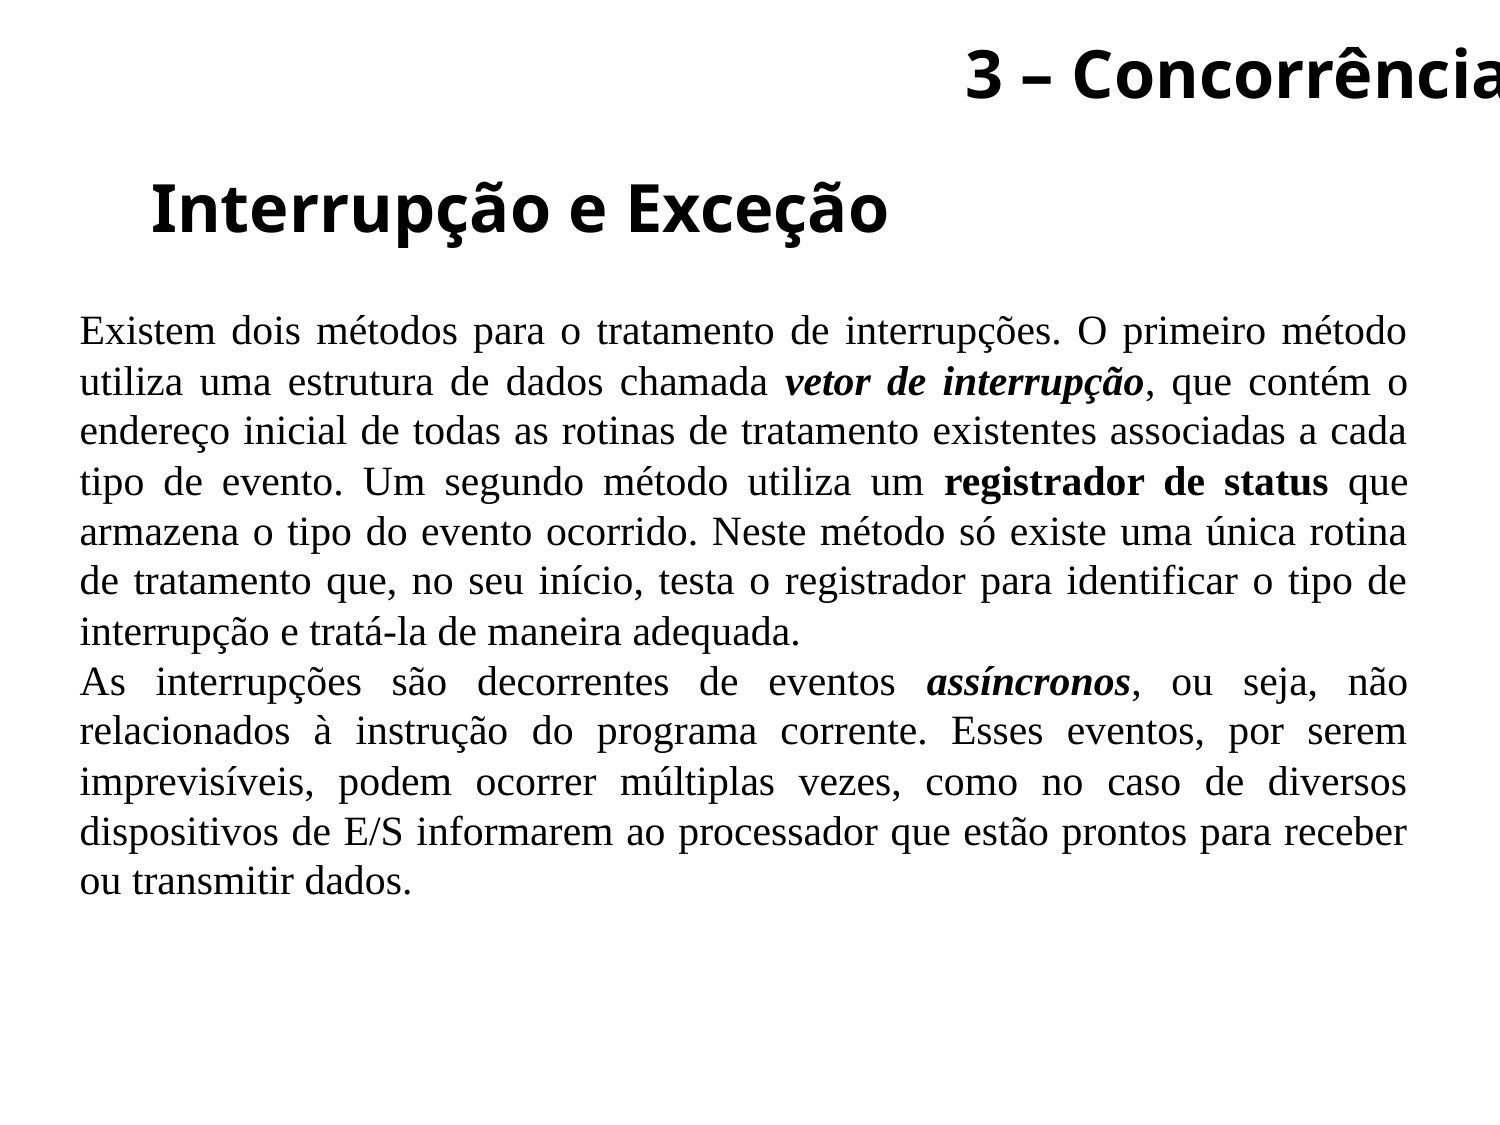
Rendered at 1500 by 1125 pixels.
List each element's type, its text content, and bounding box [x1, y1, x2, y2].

text_box Existem dois métodos para o tratamento de interrupções. O primeiro método utiliza uma estrutura de dados chamada vetor de interrupção, que contém o endereço inicial de todas as rotinas de tratamento existentes associadas a cada tipo de evento. Um segundo método utiliza um registrador de status que armazena o tipo do evento ocorrido. Neste método só existe uma única rotina de tratamento que, no seu início, testa o registrador para identificar o tipo de interrupção e tratá-la de maneira adequada. As interrupções são decorrentes de eventos assíncronos, ou seja, não relacionados à instrução do programa corrente. Esses eventos, por serem imprevisíveis, podem ocorrer múltiplas vezes, como no caso de diversos dispositivos de E/S informarem ao processador que estão prontos para receber ou transmitir dados. [64, 295, 1424, 911]
title Interrupção e Exceção [112, 101, 1388, 290]
text_box 3 – Concorrência [950, 24, 1500, 120]
